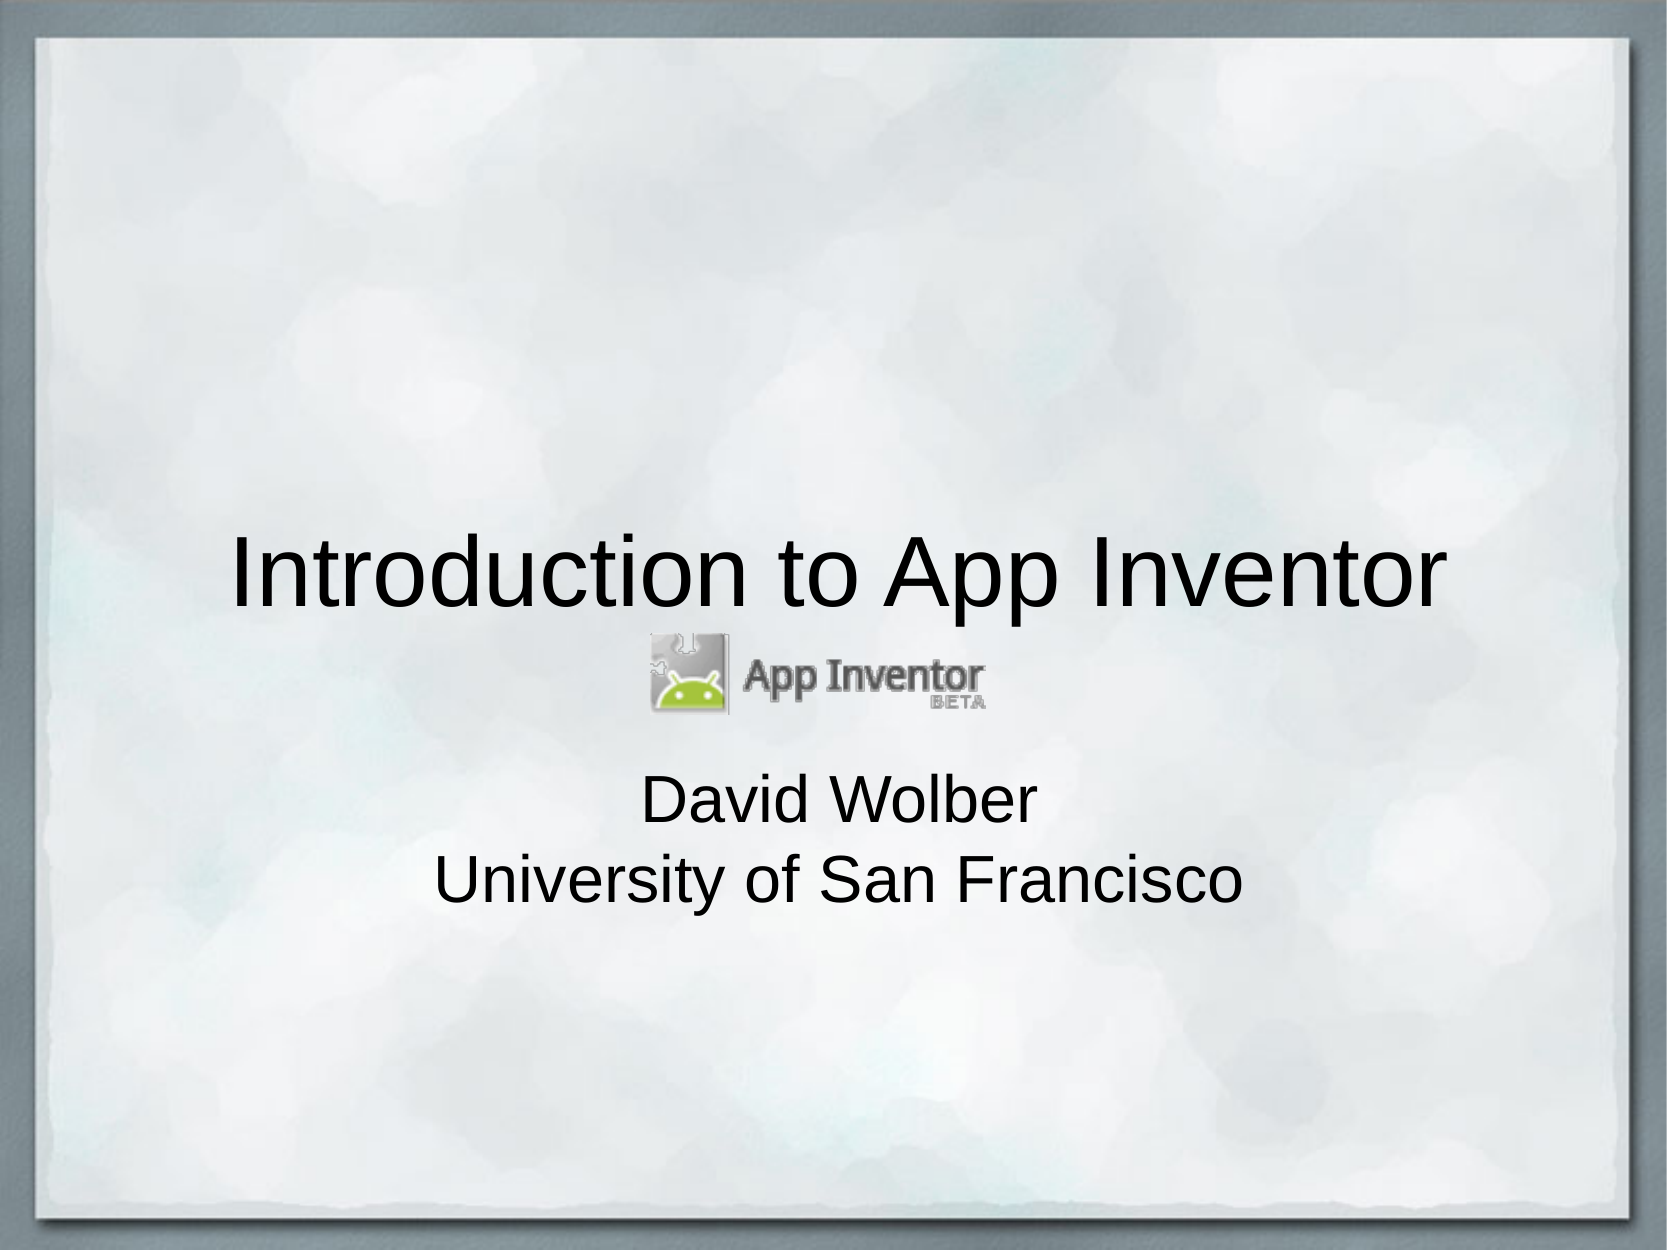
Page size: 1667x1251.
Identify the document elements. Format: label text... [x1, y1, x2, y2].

title Introduction to App Inventor [150, 500, 1530, 713]
picture [0, 0, 1667, 1250]
subtitle David Wolber University of San Francisco [300, 750, 1380, 913]
